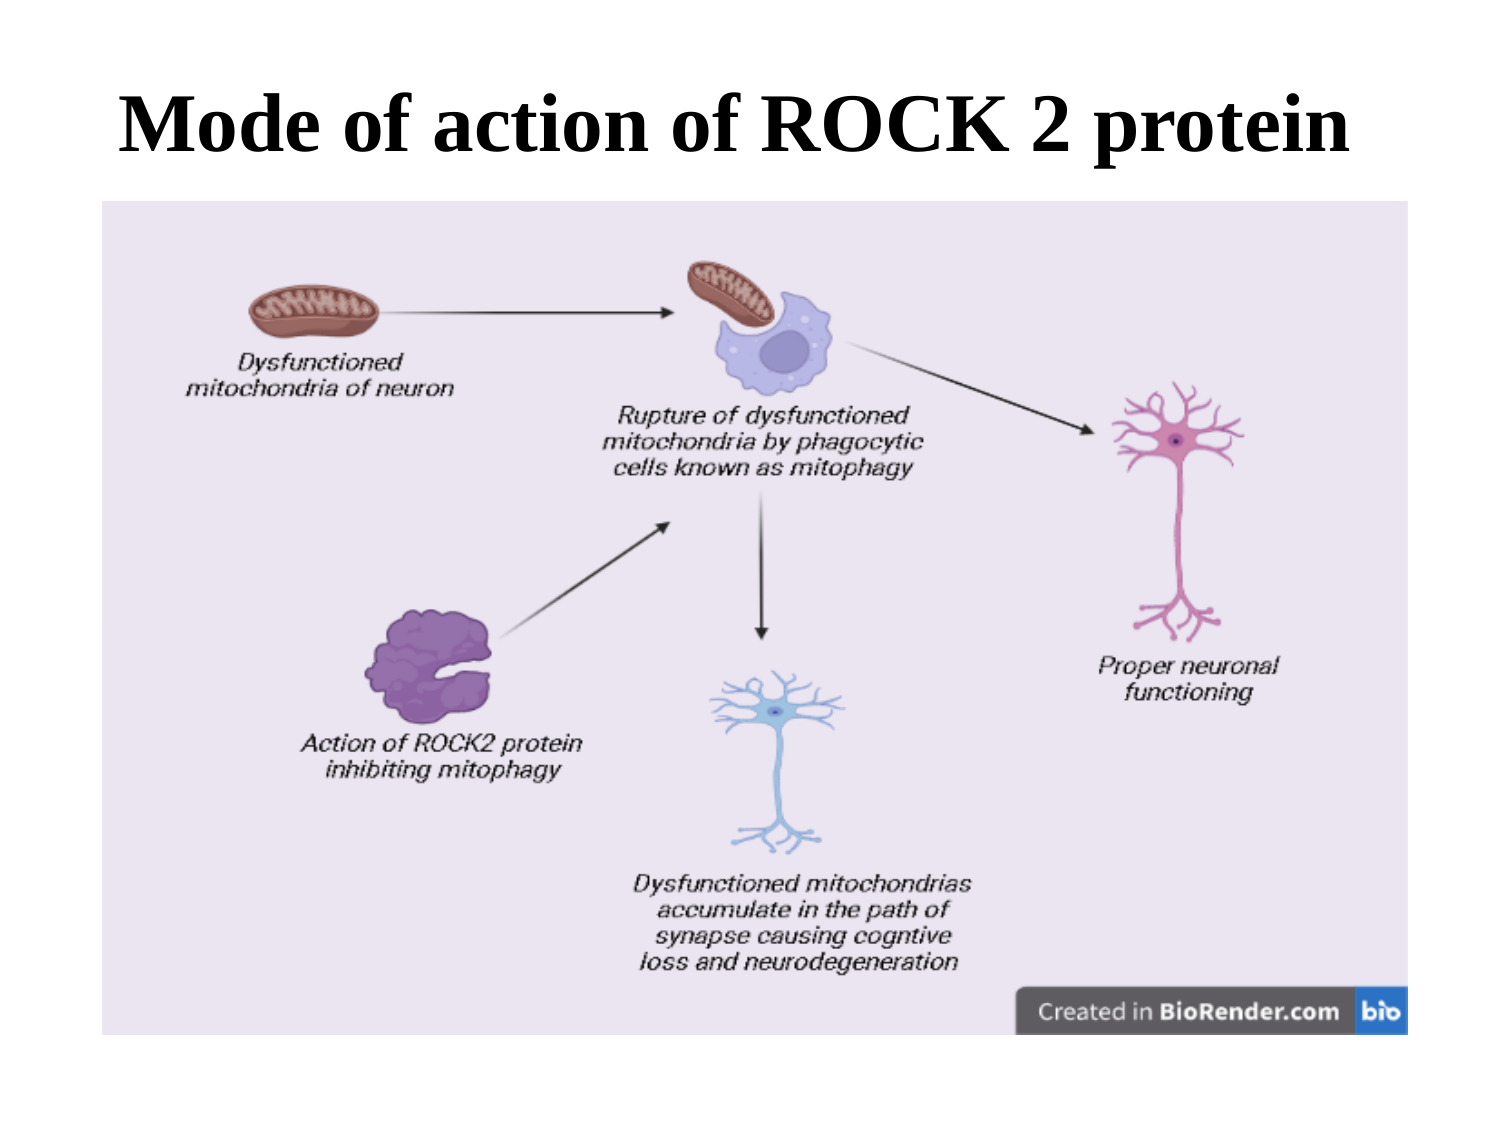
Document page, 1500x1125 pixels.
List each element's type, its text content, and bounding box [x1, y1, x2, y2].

title Mode of action of ROCK 2 protein [103, 47, 1397, 200]
picture [102, 201, 1408, 1035]
